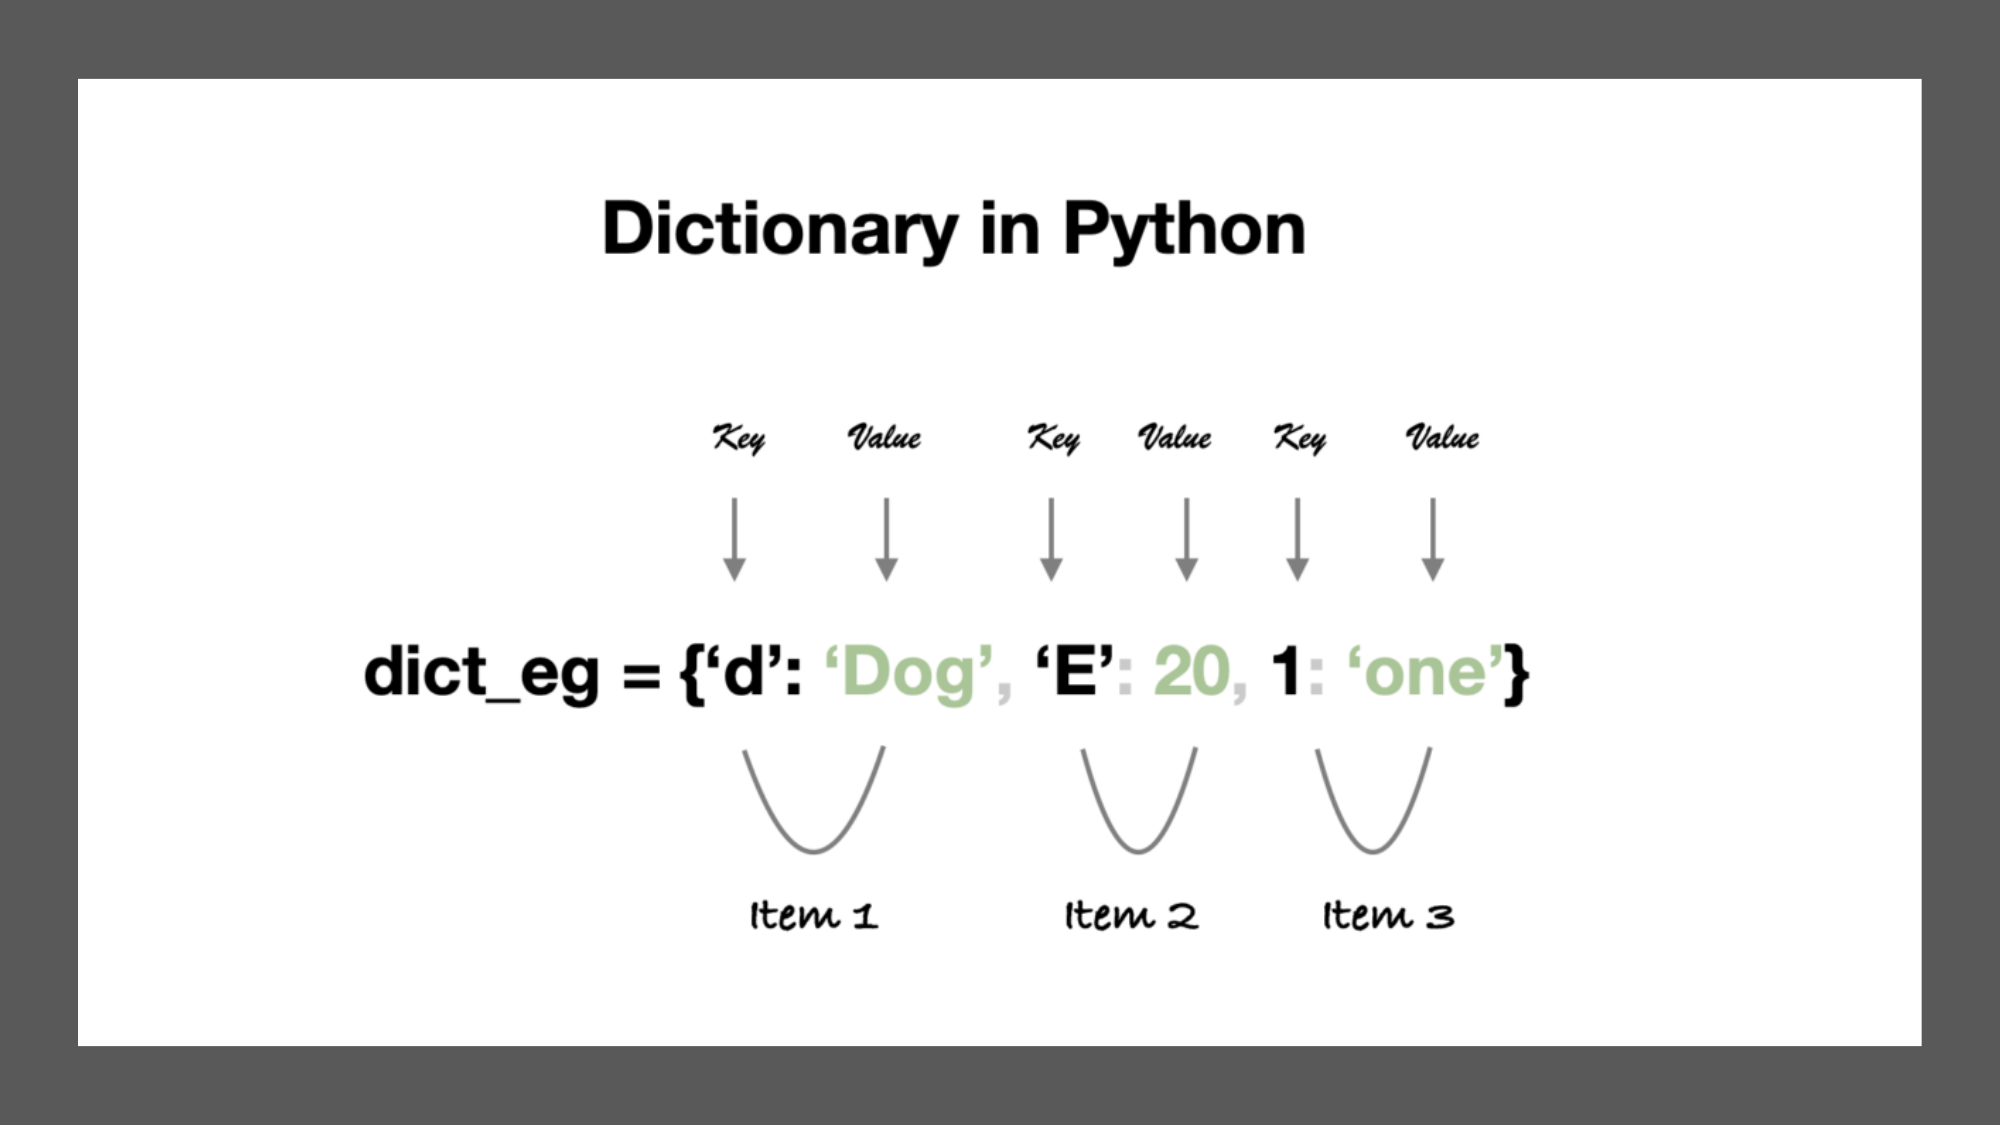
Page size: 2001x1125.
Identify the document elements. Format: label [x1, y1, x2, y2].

picture [321, 158, 1679, 967]
text_box [77, 78, 1923, 1047]
text_box [0, 0, 2000, 1125]
